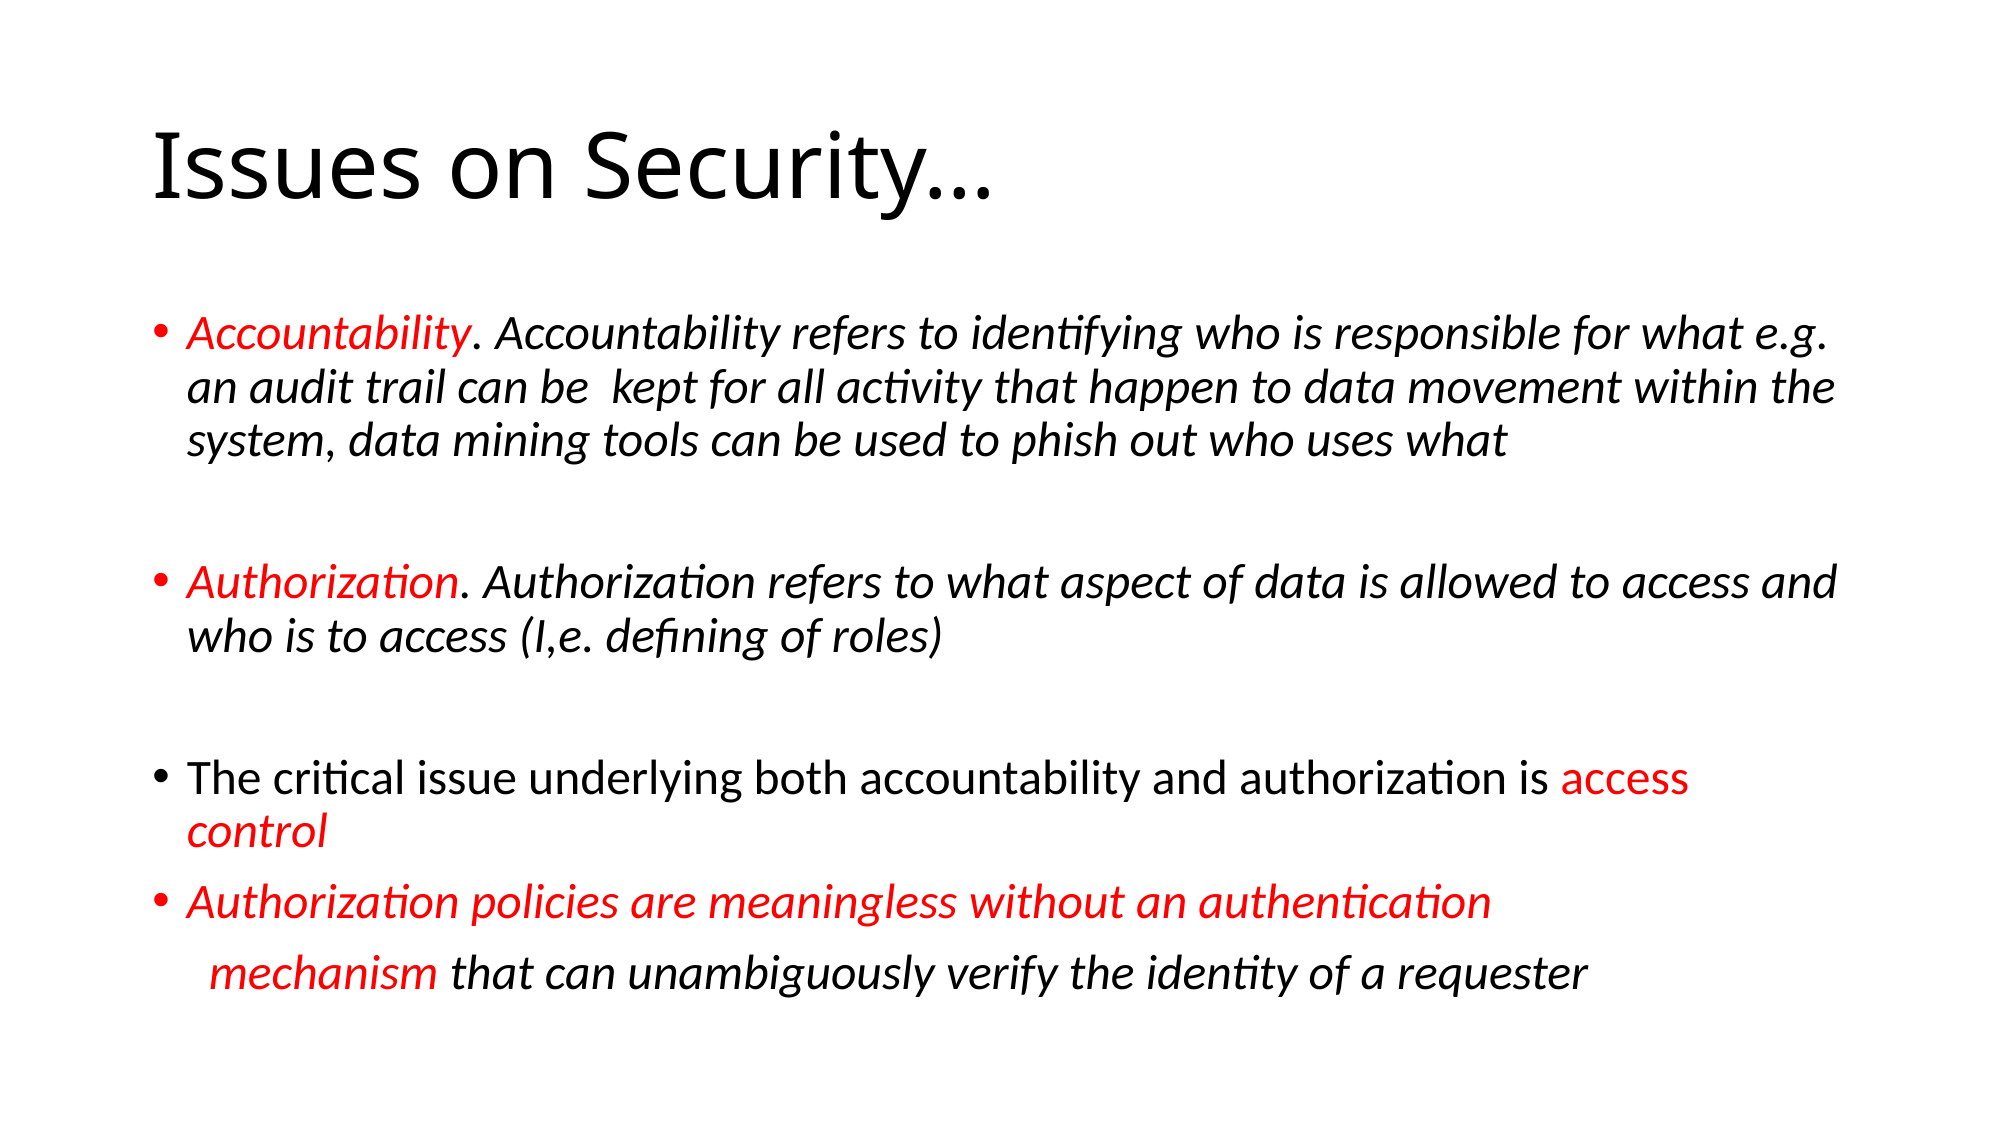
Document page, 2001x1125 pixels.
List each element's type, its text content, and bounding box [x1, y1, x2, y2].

title Issues on Security… [137, 59, 1863, 278]
list Accountability. Accountability refers to identifying who is responsible for what e.g. an audit trail can be kept for all activity that happen to data movement within the system, data mining tools can be used to phish out who uses what Authorization. Authorization refers to what aspect of data is allowed to access and who is to access (I,e. defining of roles) The critical issue underlying both accountability and authorization is access control Authorization policies are meaningless without an authentication mechanism that can unambiguously verify the identity of a requester [137, 299, 1863, 1014]
